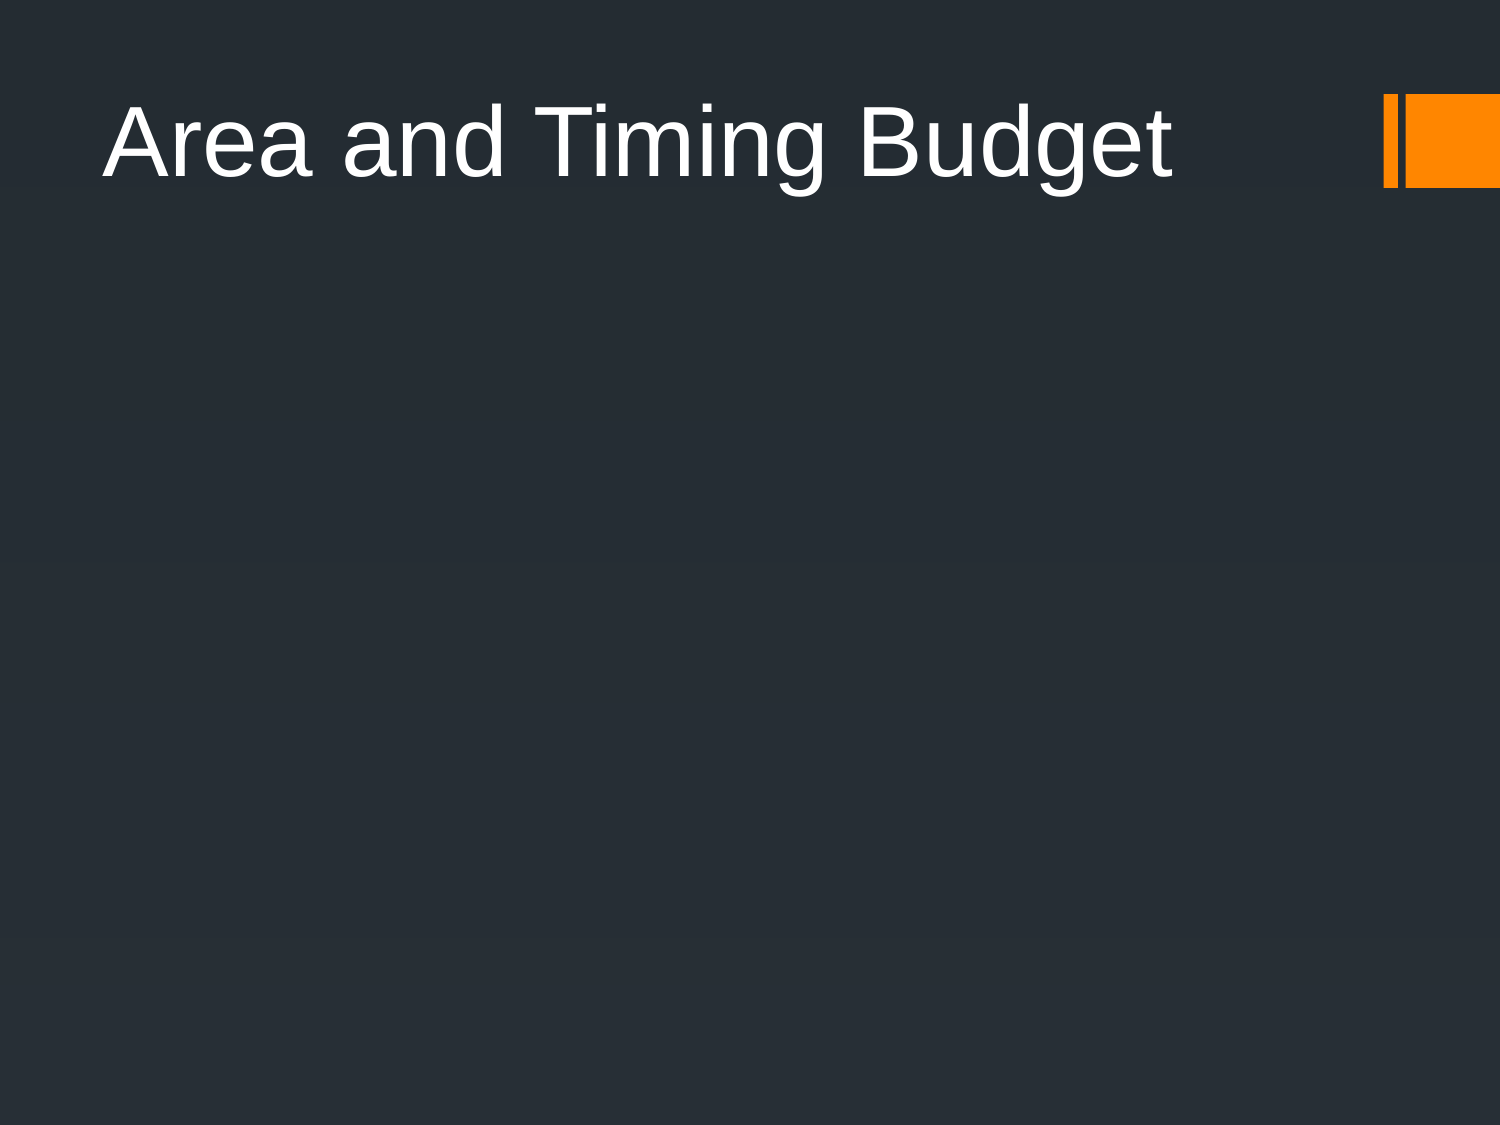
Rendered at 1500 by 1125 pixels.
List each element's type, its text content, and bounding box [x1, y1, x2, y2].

title Area and Timing Budget [87, 62, 1275, 204]
